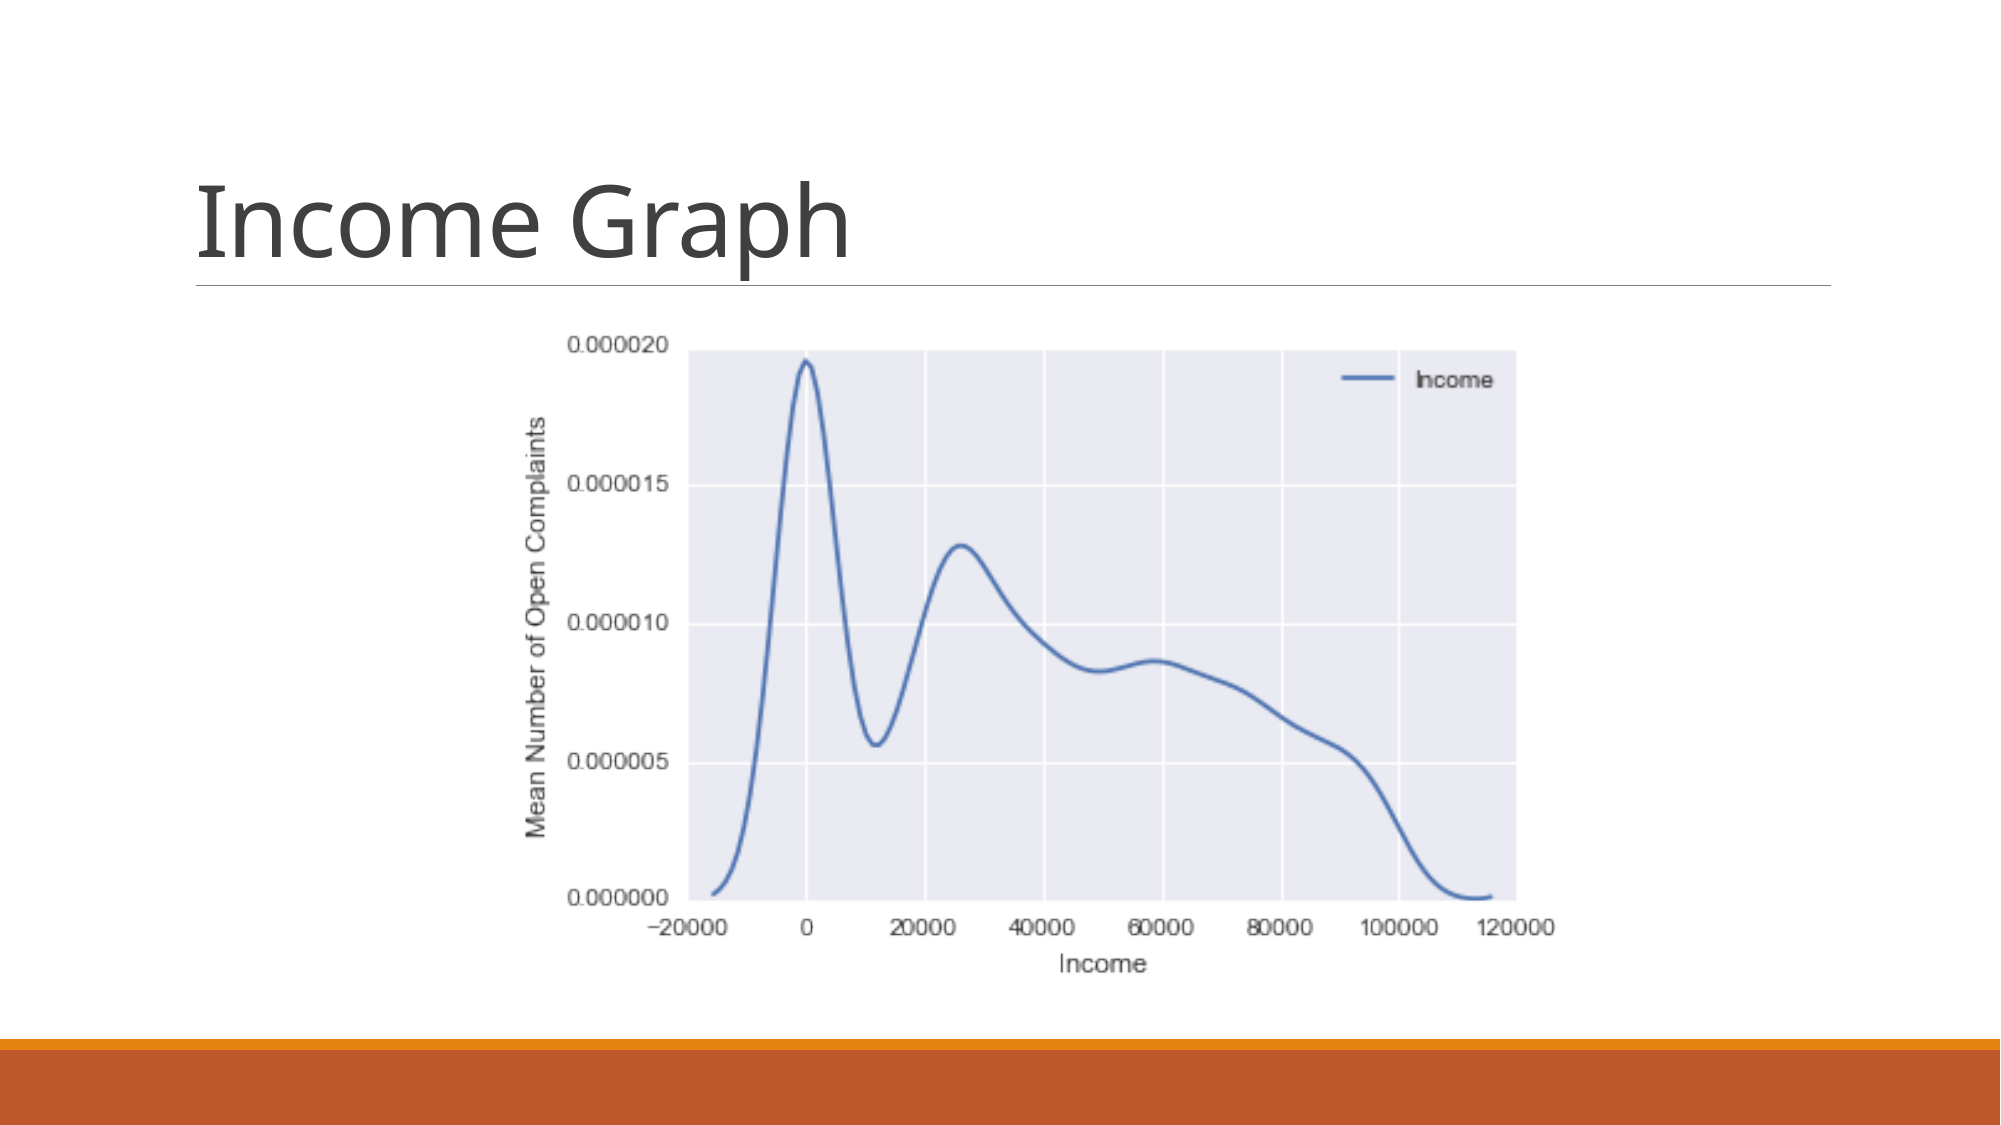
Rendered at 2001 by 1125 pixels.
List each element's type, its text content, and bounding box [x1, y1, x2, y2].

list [511, 318, 1578, 997]
title Income Graph [180, 47, 1830, 285]
